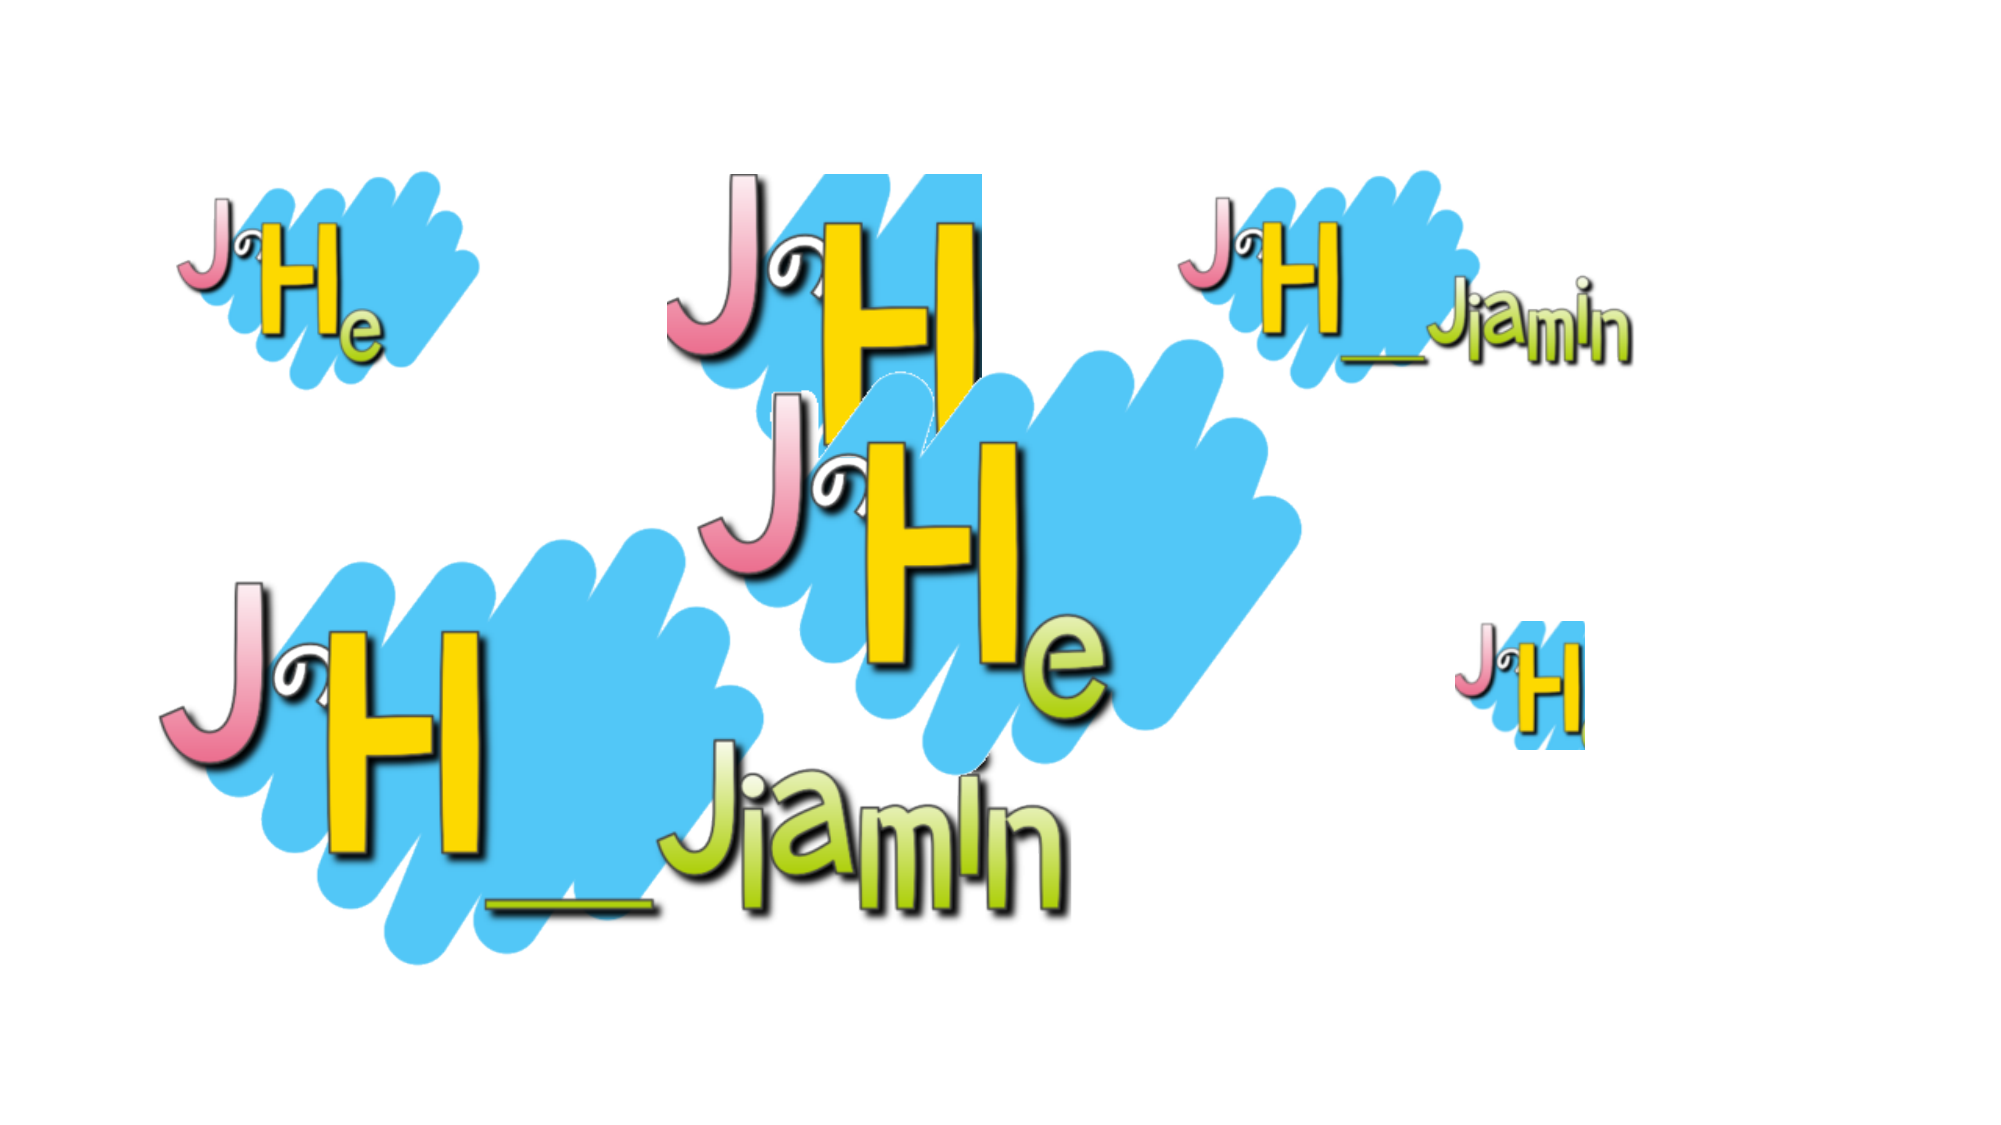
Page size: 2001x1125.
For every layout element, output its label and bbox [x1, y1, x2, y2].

picture [78, 165, 1655, 987]
